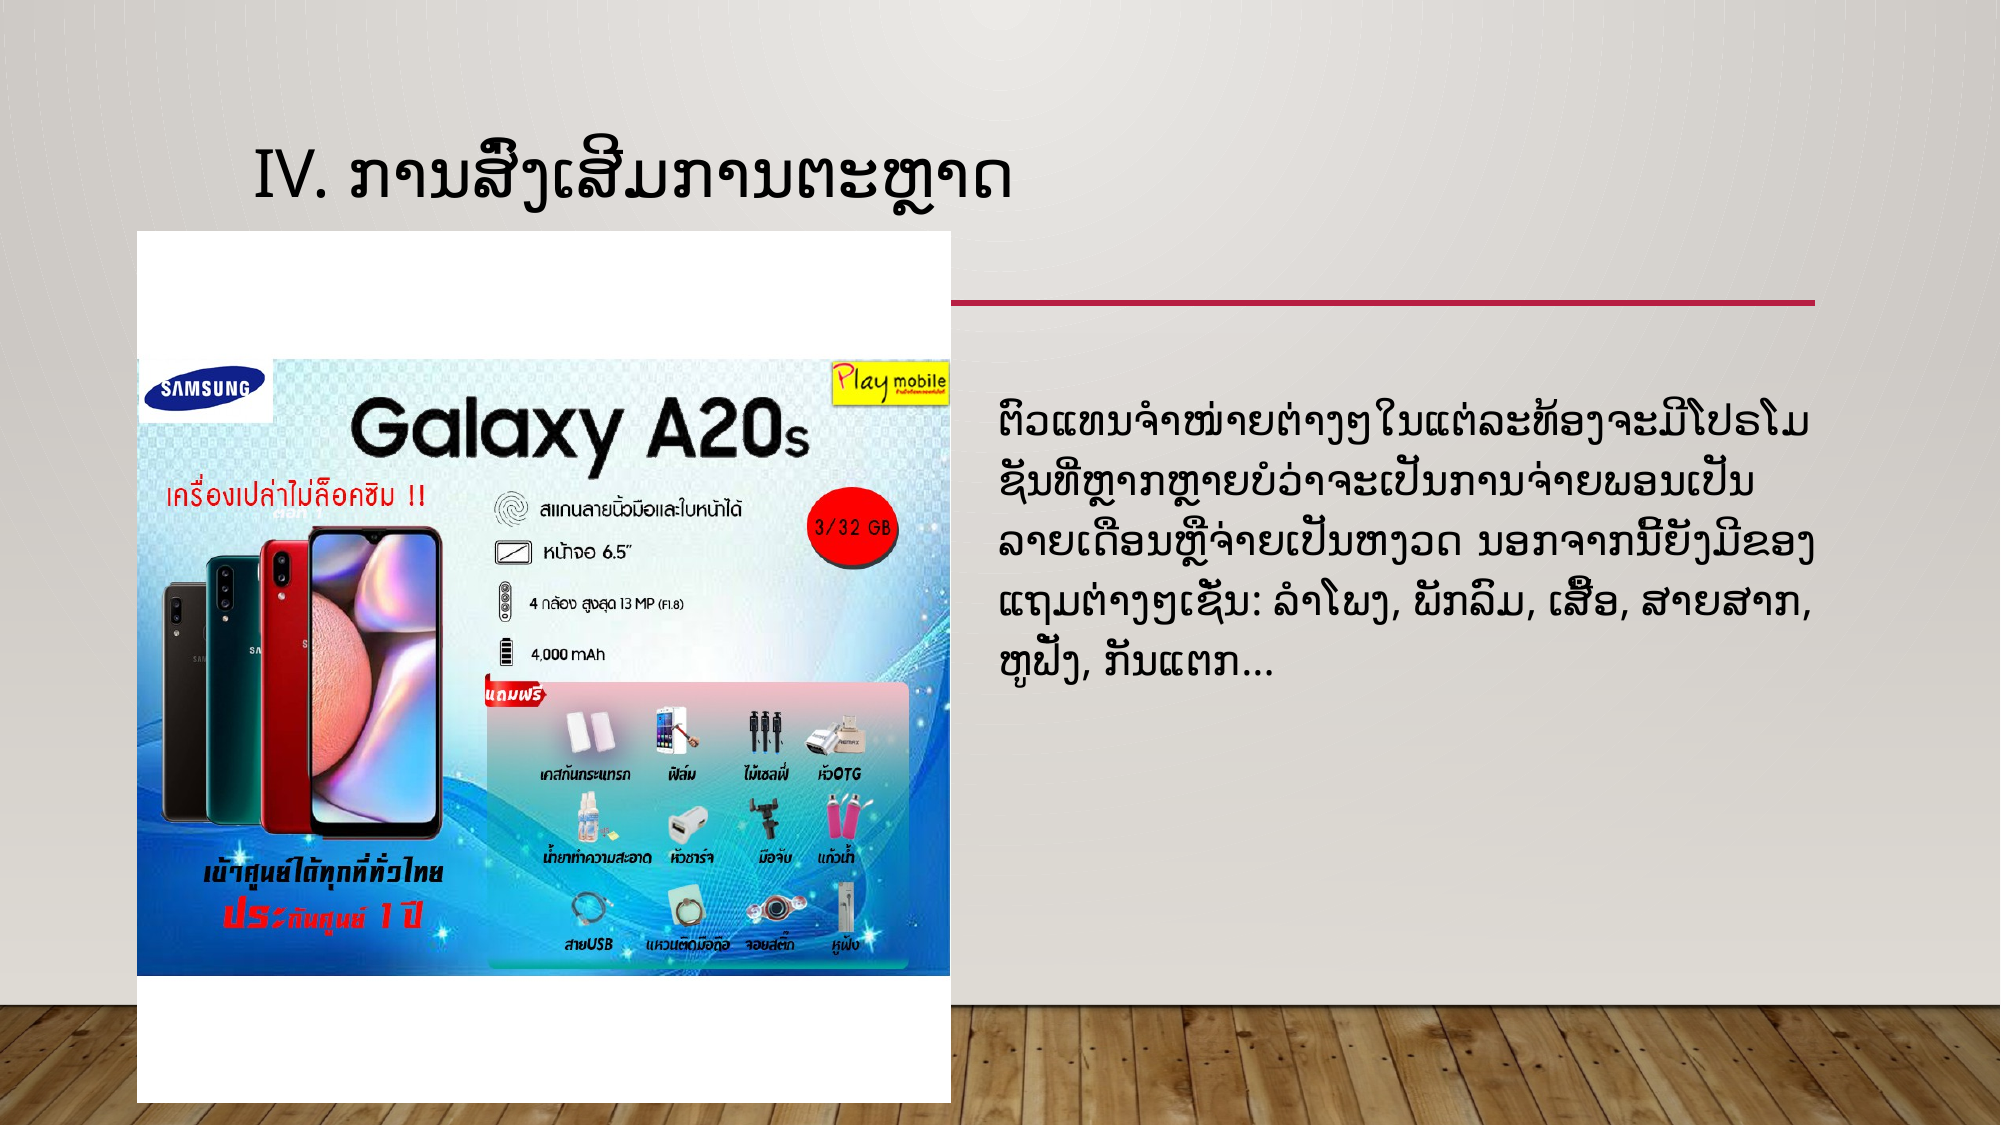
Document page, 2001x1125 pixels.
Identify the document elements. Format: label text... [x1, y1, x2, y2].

picture [0, 230, 2000, 1125]
list ຕົວແທນຈຳໜ່າຍຕ່າງໆໃນແຕ່ລະທ້ອງຈະມີໂປຣໂມຊັນທີ່ຫຼາກຫຼາຍບໍວ່າຈະເປັນການຈ່າຍພອນເປັນລາຍເດືອນຫຼືຈ່າຍເປັນຫງວດ ນອກຈາກນີ້ຍັງມີຂອງແຖມຕ່າງໆເຊັ່ນ: ລຳໂພງ, ພັກລົມ, ເສື້ອ, ສາຍສາກ, ຫູຟັ່ງ, ກັນແຕກ... [983, 376, 1863, 815]
title IV. ການສົ່ງເສີມການຕະຫຼາດ [238, 131, 1814, 305]
